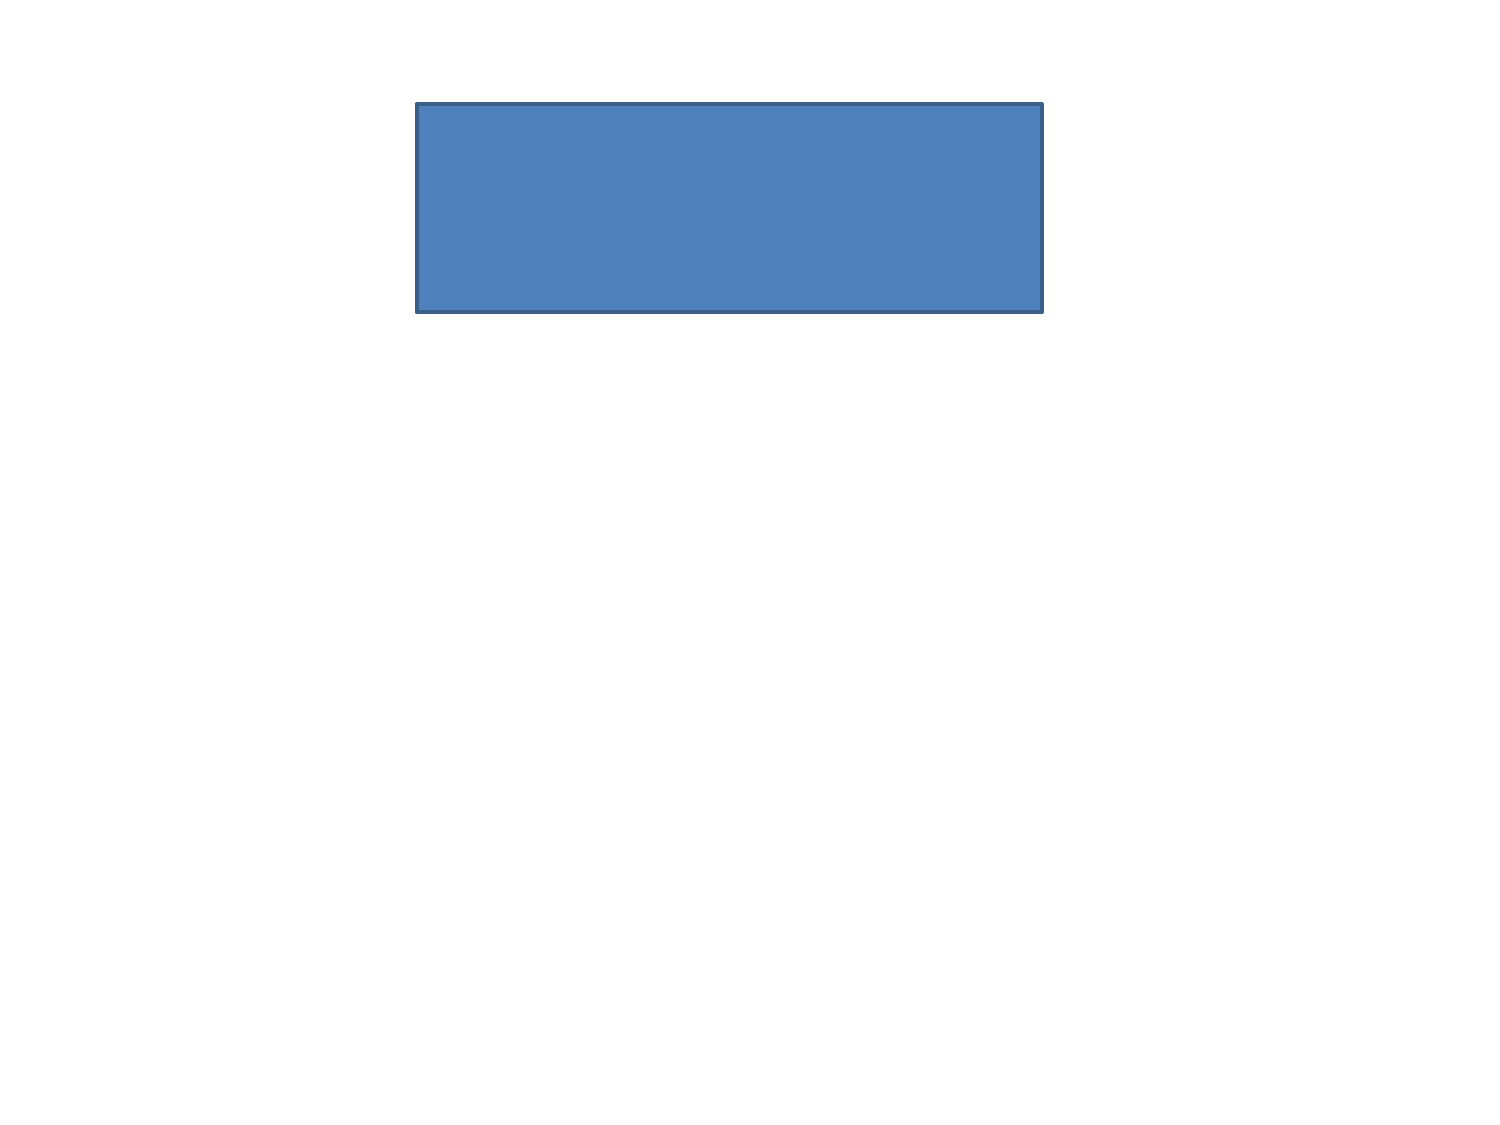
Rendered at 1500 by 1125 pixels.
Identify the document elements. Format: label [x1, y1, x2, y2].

text_box [415, 102, 1044, 314]
